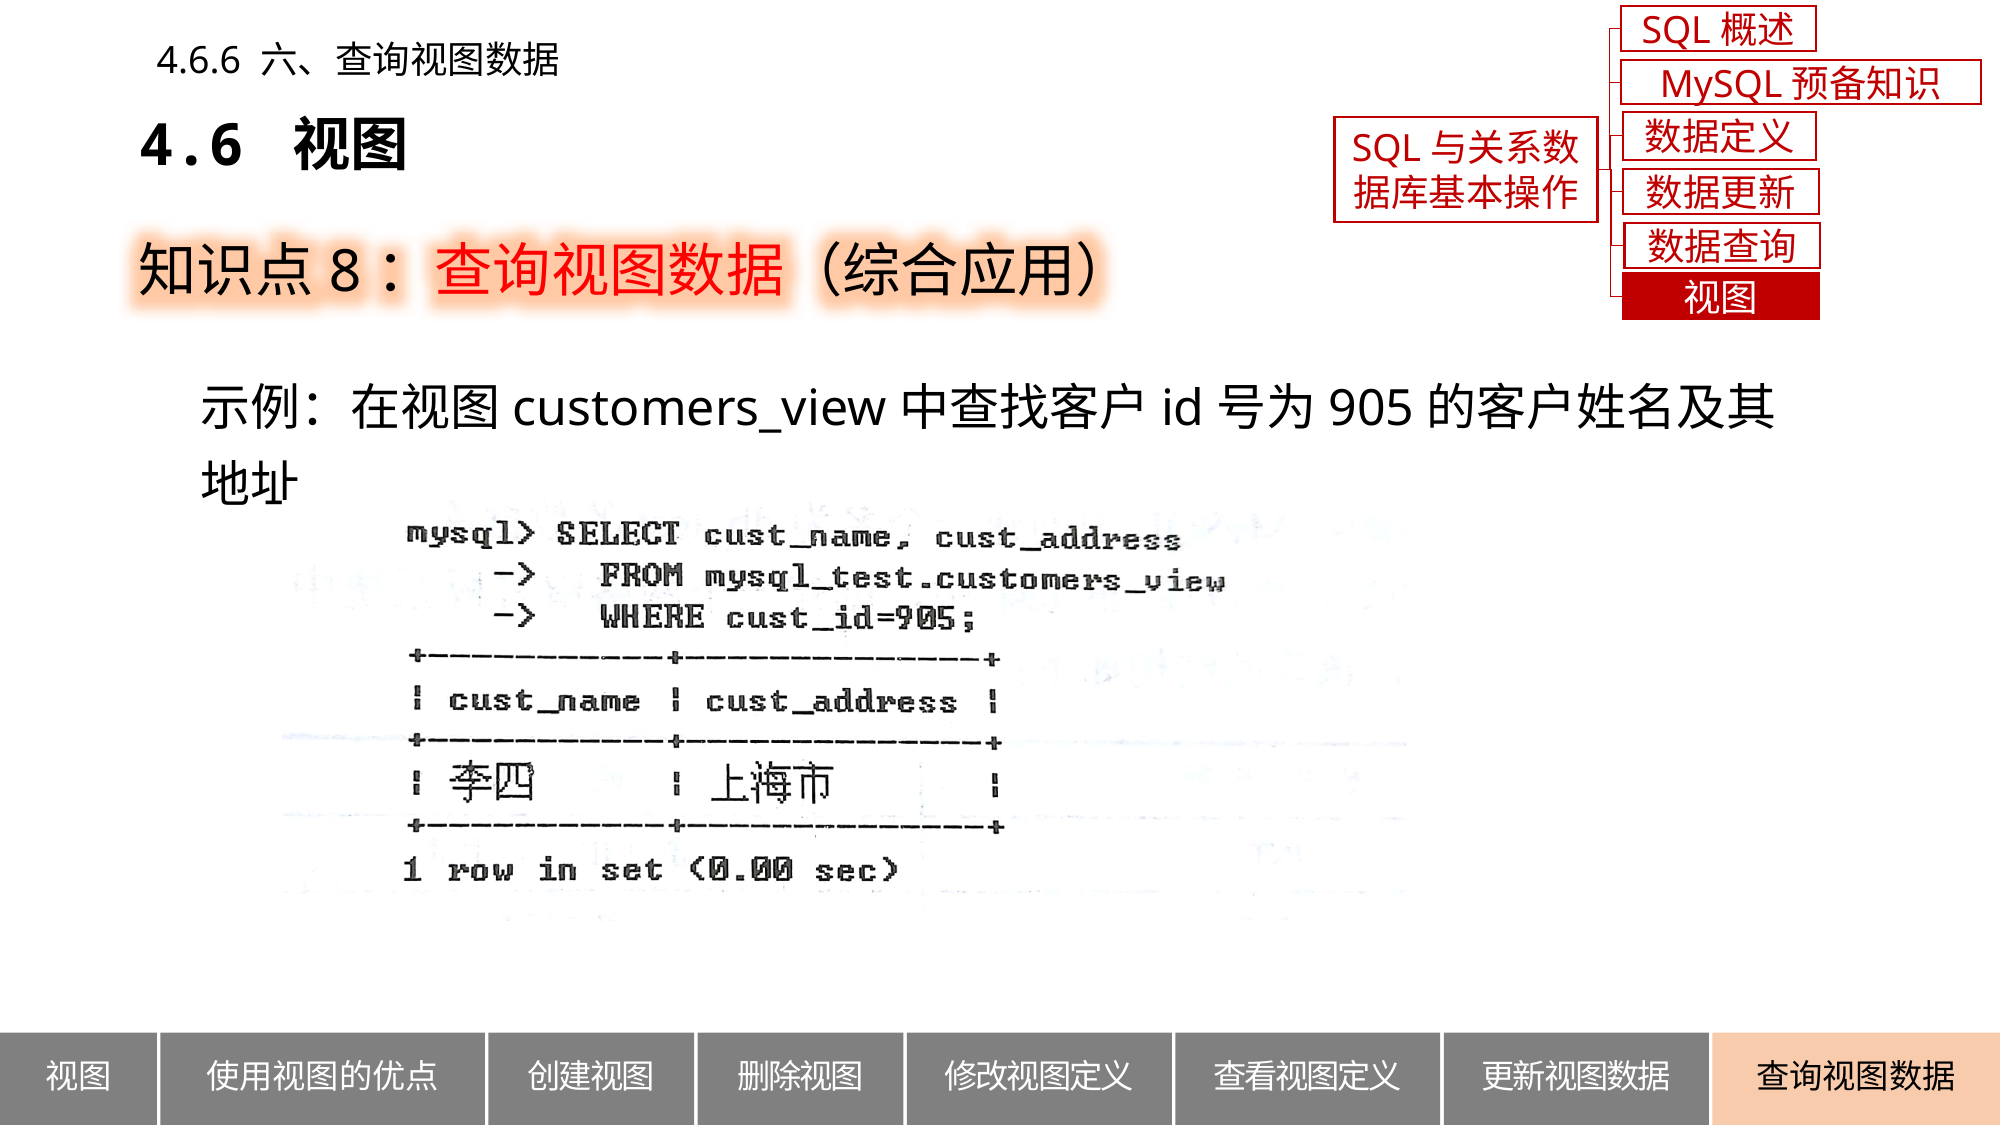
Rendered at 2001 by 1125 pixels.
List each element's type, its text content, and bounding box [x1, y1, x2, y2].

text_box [1597, 169, 1623, 297]
text_box 示例：在视图customers_view中查找客户id号为905的客户姓名及其地址 [186, 350, 633, 520]
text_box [0, 1030, 2000, 1125]
text_box 知识点8：查询视图数据（综合应用） [120, 187, 633, 329]
text_box 数据查询 [1623, 222, 1821, 269]
text_box 视图 [1622, 272, 1820, 320]
text_box 4.6.6 六、查询视图数据 [141, 28, 575, 89]
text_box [1597, 135, 1623, 169]
text_box 知识点8：查询视图数据（综合应用） [1055, 172, 1945, 329]
text_box SQL与关系数据库基本操作 [1333, 116, 1597, 223]
text_box SQL概述 [1620, 5, 1817, 52]
text_box 数据更新 [1623, 168, 1820, 215]
text_box 数据定义 [1622, 111, 1817, 161]
text_box 示例：在视图customers_view中查找客户id号为905的客户姓名及其地址 [1055, 350, 1827, 520]
text_box 4.6 视图 [120, 97, 1568, 187]
text_box MySQL预备知识 [1621, 59, 1982, 105]
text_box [1597, 82, 1621, 135]
picture [283, 148, 1407, 1030]
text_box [1597, 28, 1621, 82]
